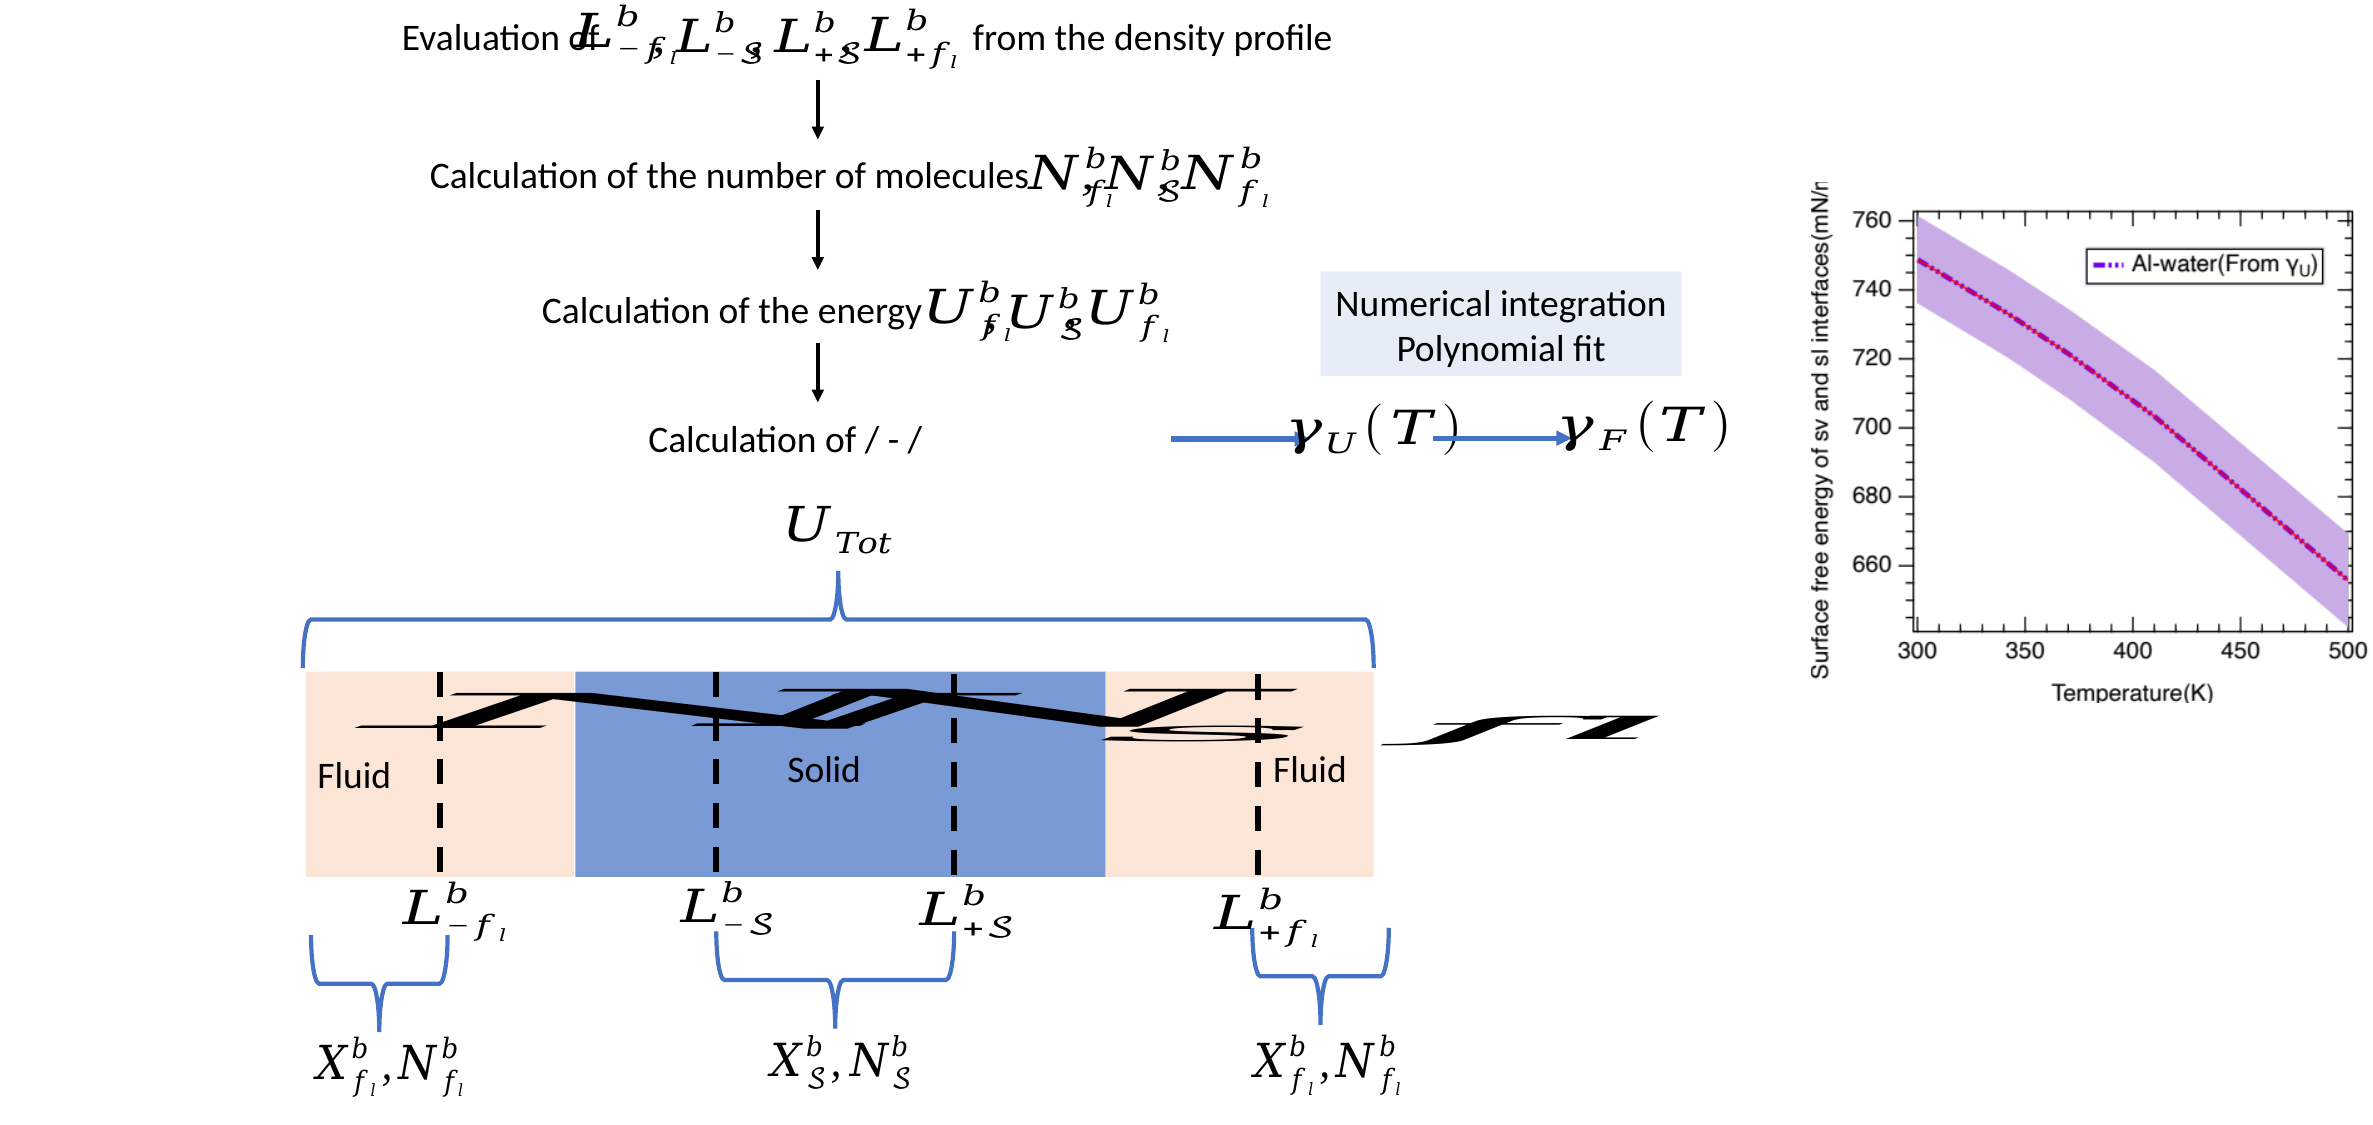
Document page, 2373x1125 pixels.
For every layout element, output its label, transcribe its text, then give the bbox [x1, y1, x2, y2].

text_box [301, 499, 1664, 1102]
picture [1810, 182, 2373, 703]
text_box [524, 276, 1169, 348]
text_box Numerical integration Polynomial fit [1320, 271, 1682, 377]
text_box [362, 0, 1391, 75]
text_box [410, 142, 1271, 213]
